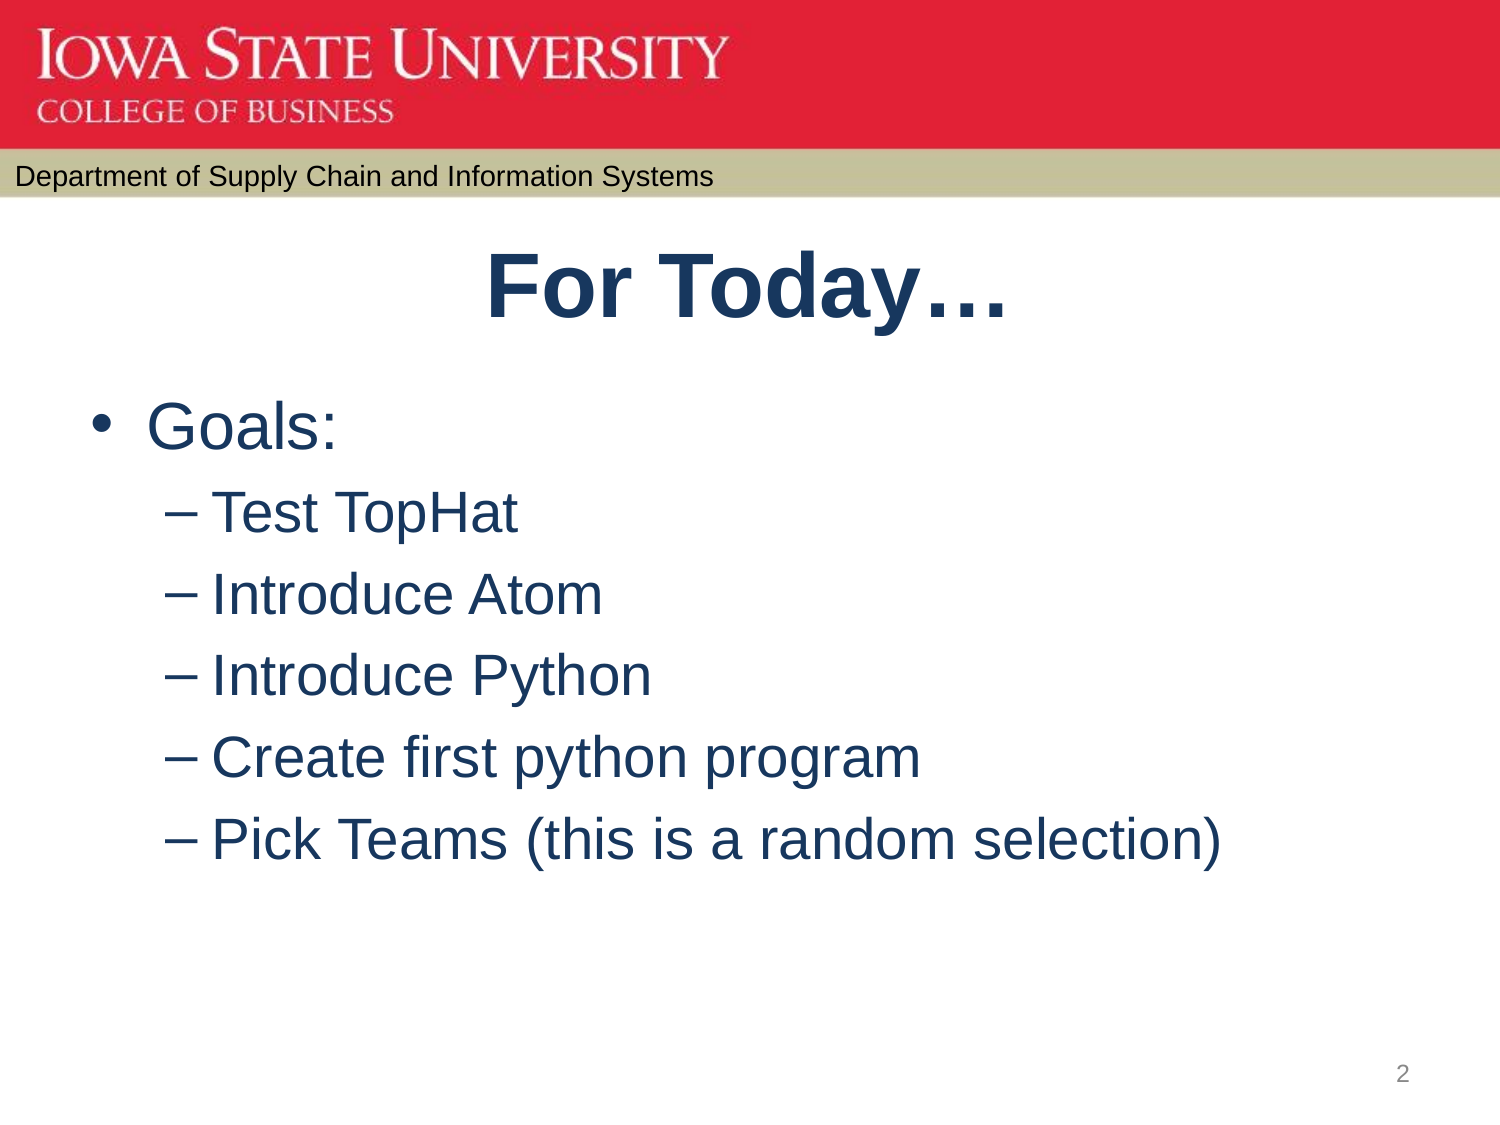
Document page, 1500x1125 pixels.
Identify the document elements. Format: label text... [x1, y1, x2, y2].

title For Today… [75, 200, 1425, 363]
picture [0, 0, 1500, 1125]
slide_number 2 [1074, 1042, 1425, 1103]
list Goals: Test TopHat Introduce Atom Introduce Python Create first python program Pick Teams (this is a random selection) [75, 375, 1425, 1005]
